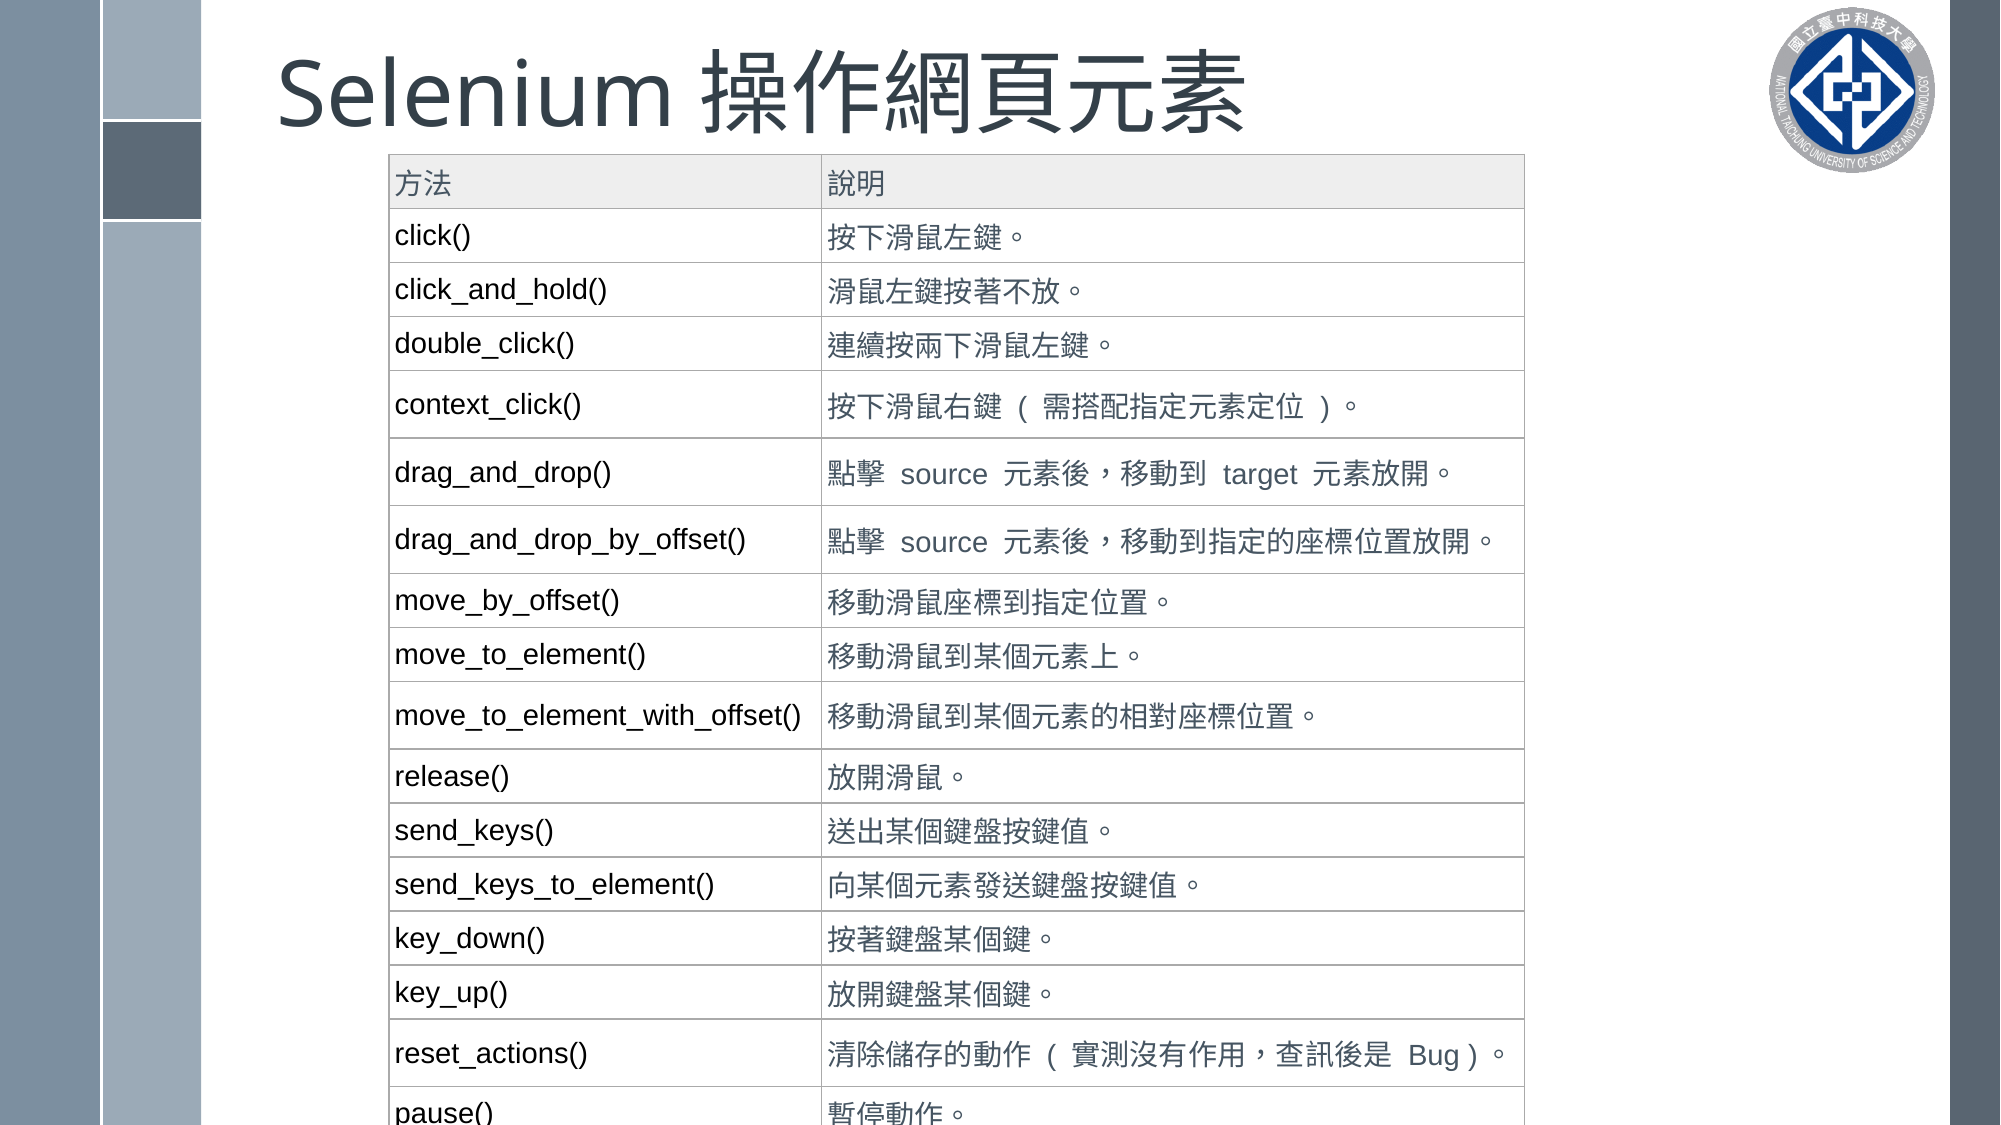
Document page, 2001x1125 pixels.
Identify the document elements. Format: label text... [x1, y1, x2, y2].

table_cell move_to_element() [390, 628, 821, 681]
table_cell click_and_hold() [390, 263, 821, 316]
table_cell 放開鍵盤某個鍵。 [822, 966, 1524, 1018]
table_cell 連續按兩下滑鼠左鍵。 [822, 317, 1524, 370]
table_cell 向某個元素發送鍵盤按鍵值。 [822, 858, 1524, 910]
table_cell drag_and_drop() [390, 439, 821, 505]
table_cell 移動滑鼠到某個元素上。 [822, 628, 1524, 681]
table_header 方法 [390, 155, 821, 208]
table_cell 清除儲存的動作 ( 實測沒有作用，查訊後是 Bug )。 [822, 1020, 1524, 1086]
table_cell release() [390, 750, 821, 802]
table_cell move_by_offset() [390, 574, 821, 627]
table_cell send_keys() [390, 804, 821, 856]
title Selenium操作網頁元素 [261, 29, 1867, 155]
picture [1769, 7, 1935, 173]
table_cell key_up() [390, 966, 821, 1018]
table_cell key_down() [390, 912, 821, 964]
table_cell 放開滑鼠。 [822, 750, 1524, 802]
table_cell click() [390, 209, 821, 262]
table_cell 送出某個鍵盤按鍵值。 [822, 804, 1524, 856]
table_cell 滑鼠左鍵按著不放。 [822, 263, 1524, 316]
table_cell 點擊 source 元素後，移動到指定的座標位置放開。 [822, 506, 1524, 573]
table_header 說明 [822, 155, 1524, 208]
table_cell 按著鍵盤某個鍵。 [822, 912, 1524, 964]
table_cell send_keys_to_element() [390, 858, 821, 910]
table_cell reset_actions() [390, 1020, 821, 1086]
table_cell 暫停動作。 [822, 1087, 1524, 1125]
table_cell 移動滑鼠到某個元素的相對座標位置。 [822, 682, 1524, 748]
table_cell move_to_element_with_offset() [390, 682, 821, 748]
table_cell double_click() [390, 317, 821, 370]
table_cell 按下滑鼠右鍵 ( 需搭配指定元素定位 )。 [822, 371, 1524, 437]
table_cell 按下滑鼠左鍵。 [822, 209, 1524, 262]
table_cell 移動滑鼠座標到指定位置。 [822, 574, 1524, 627]
table_cell pause() [390, 1087, 821, 1125]
table_cell context_click() [390, 371, 821, 437]
table_cell drag_and_drop_by_offset() [390, 506, 821, 573]
table_cell 點擊 source 元素後，移動到 target 元素放開。 [822, 439, 1524, 505]
